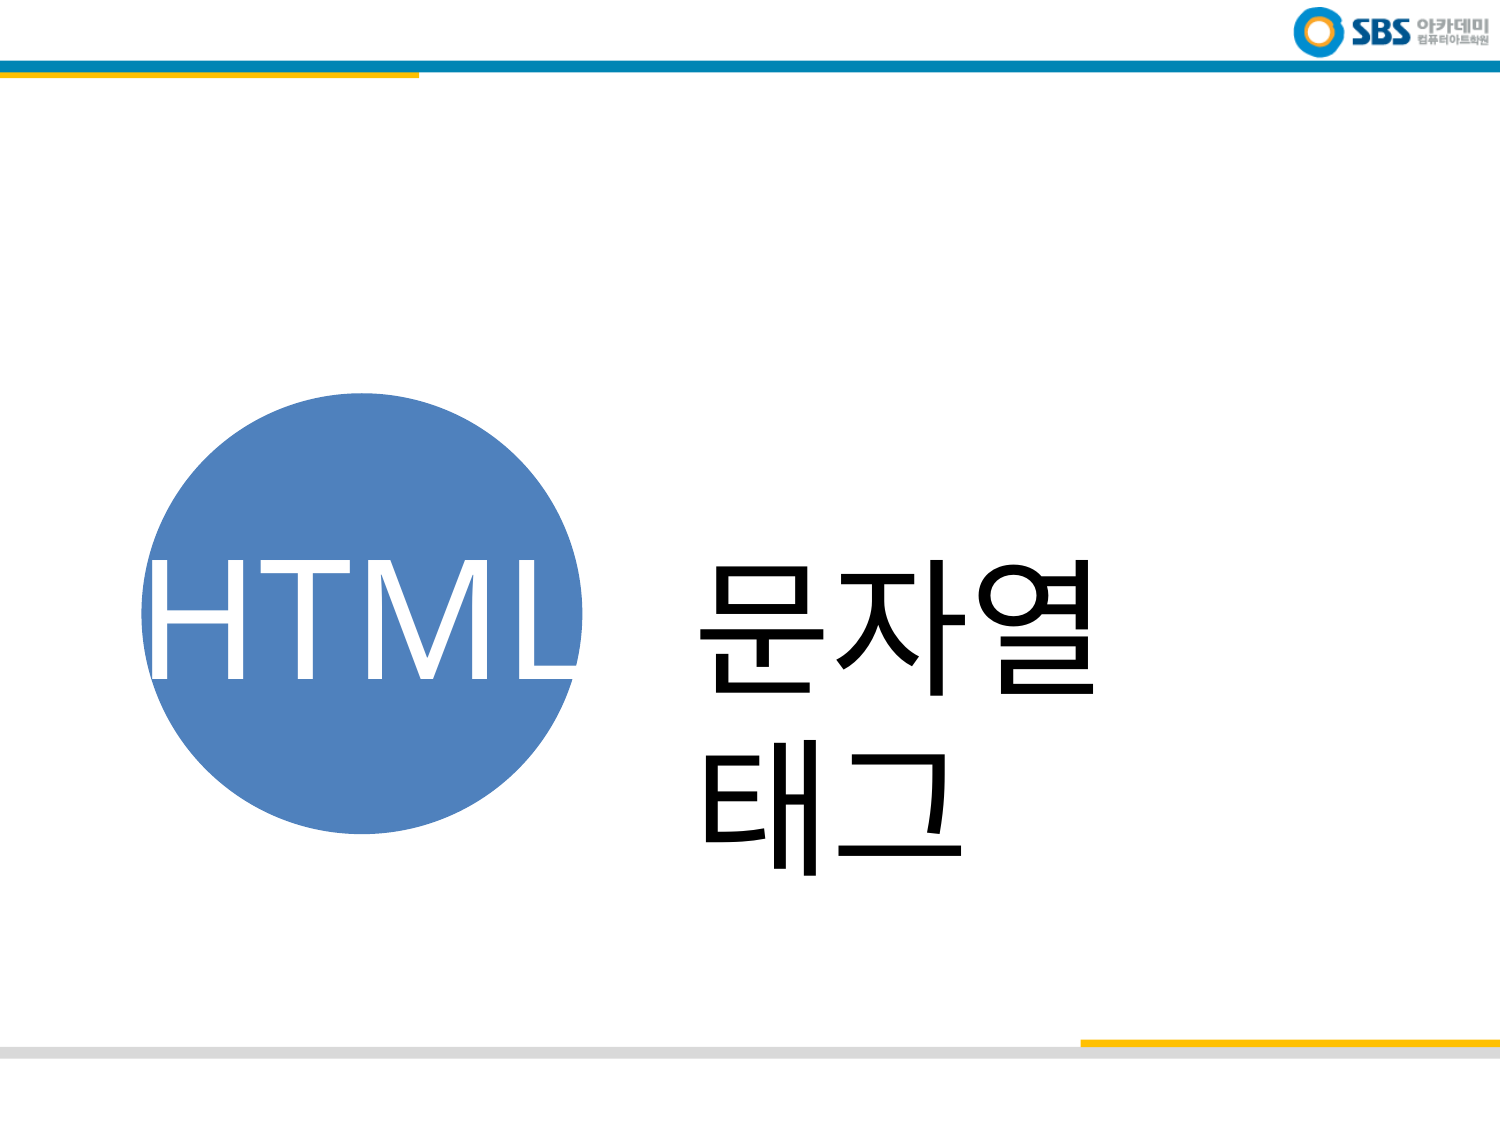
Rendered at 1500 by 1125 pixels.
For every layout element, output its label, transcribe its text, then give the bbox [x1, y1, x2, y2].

text_box [166, 720, 558, 837]
picture [1293, 7, 1490, 60]
text_box HTML [121, 505, 678, 720]
picture [1305, 17, 1335, 47]
text_box [167, 391, 557, 505]
text_box 문자열 태그 [679, 527, 1388, 902]
